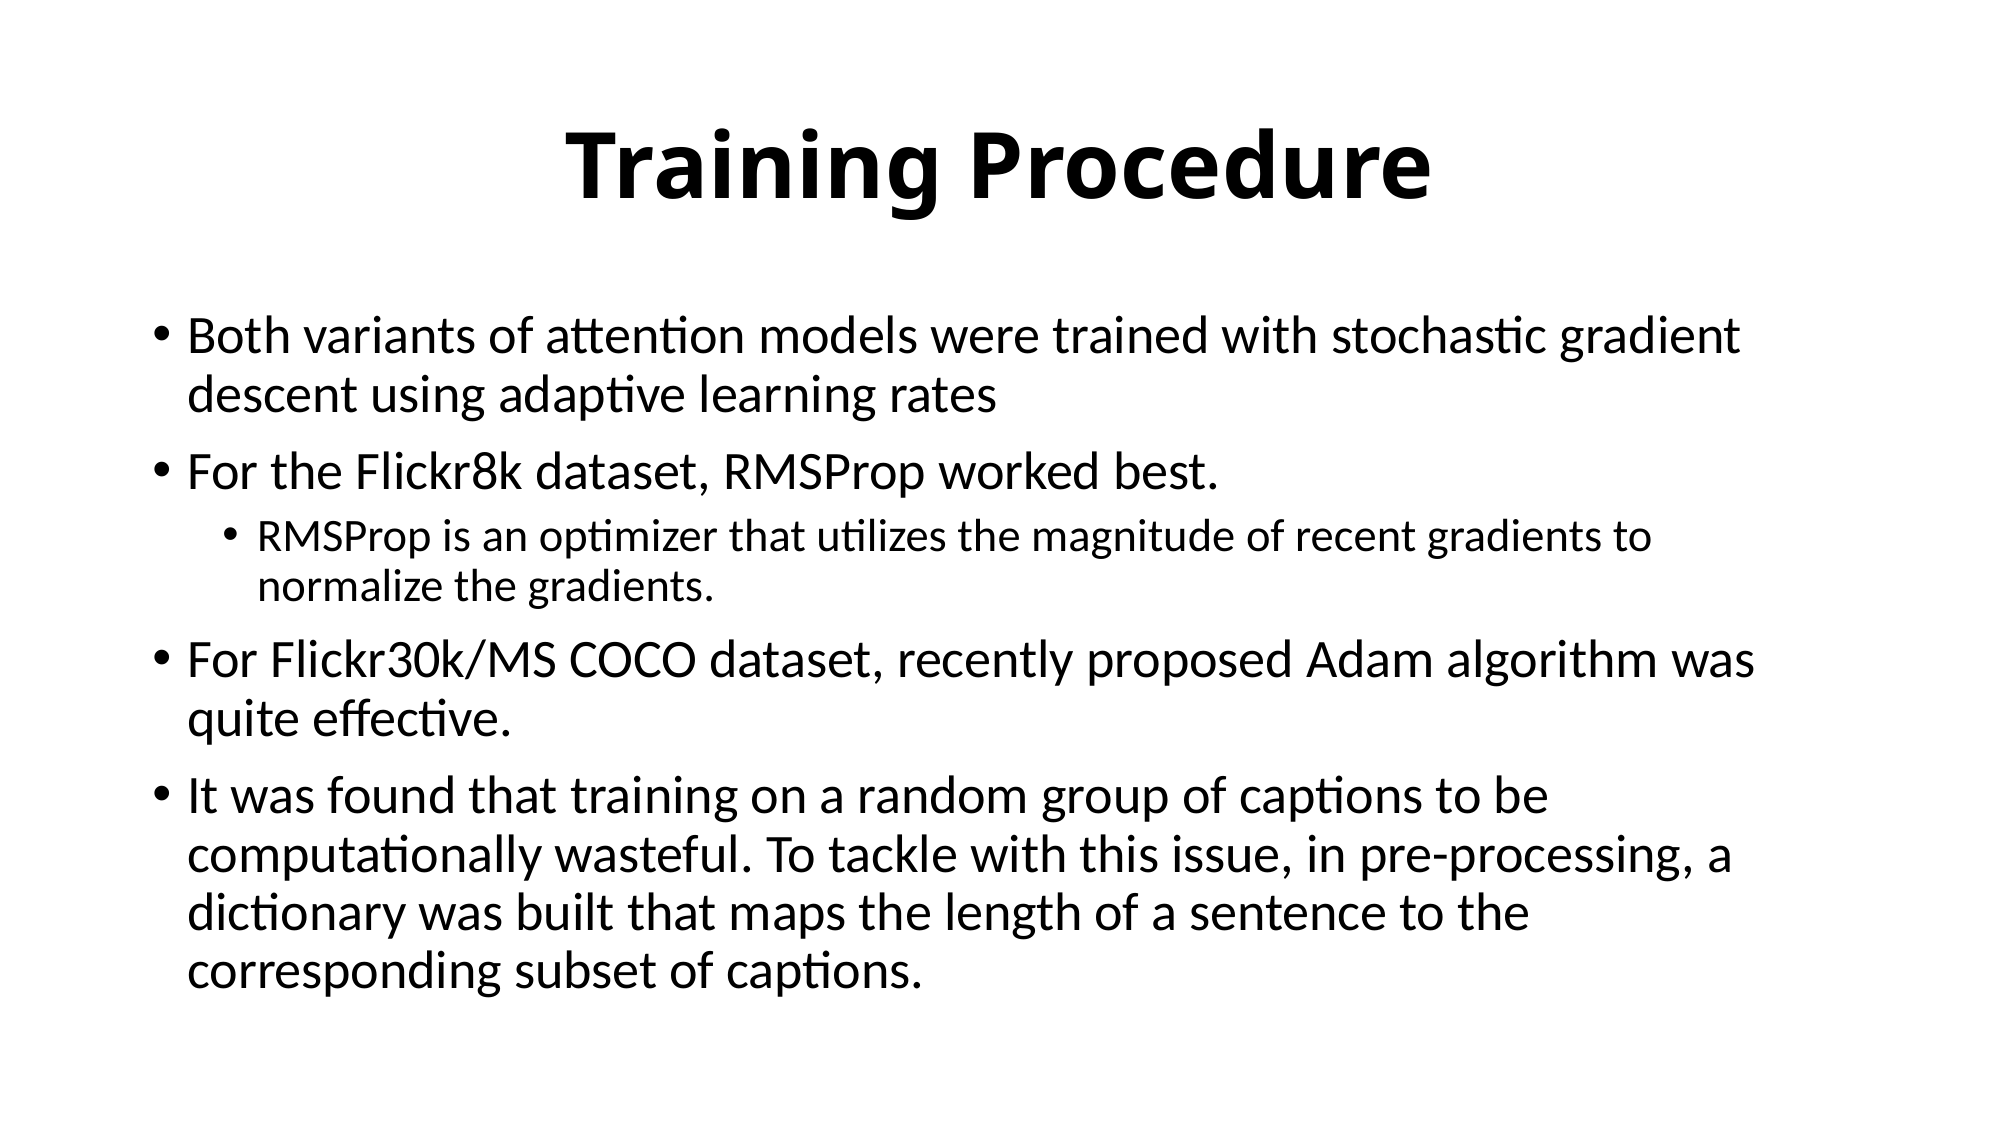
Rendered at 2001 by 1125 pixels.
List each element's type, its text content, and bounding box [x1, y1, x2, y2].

title Training Procedure [137, 59, 1863, 278]
list Both variants of attention models were trained with stochastic gradient descent using adaptive learning rates For the Flickr8k dataset, RMSProp worked best. RMSProp is an optimizer that utilizes the magnitude of recent gradients to normalize the gradients. For Flickr30k/MS COCO dataset, recently proposed Adam algorithm was quite effective. It was found that training on a random group of captions to be computationally wasteful. To tackle with this issue, in pre-processing, a dictionary was built that maps the length of a sentence to the corresponding subset of captions. [137, 299, 1863, 1014]
